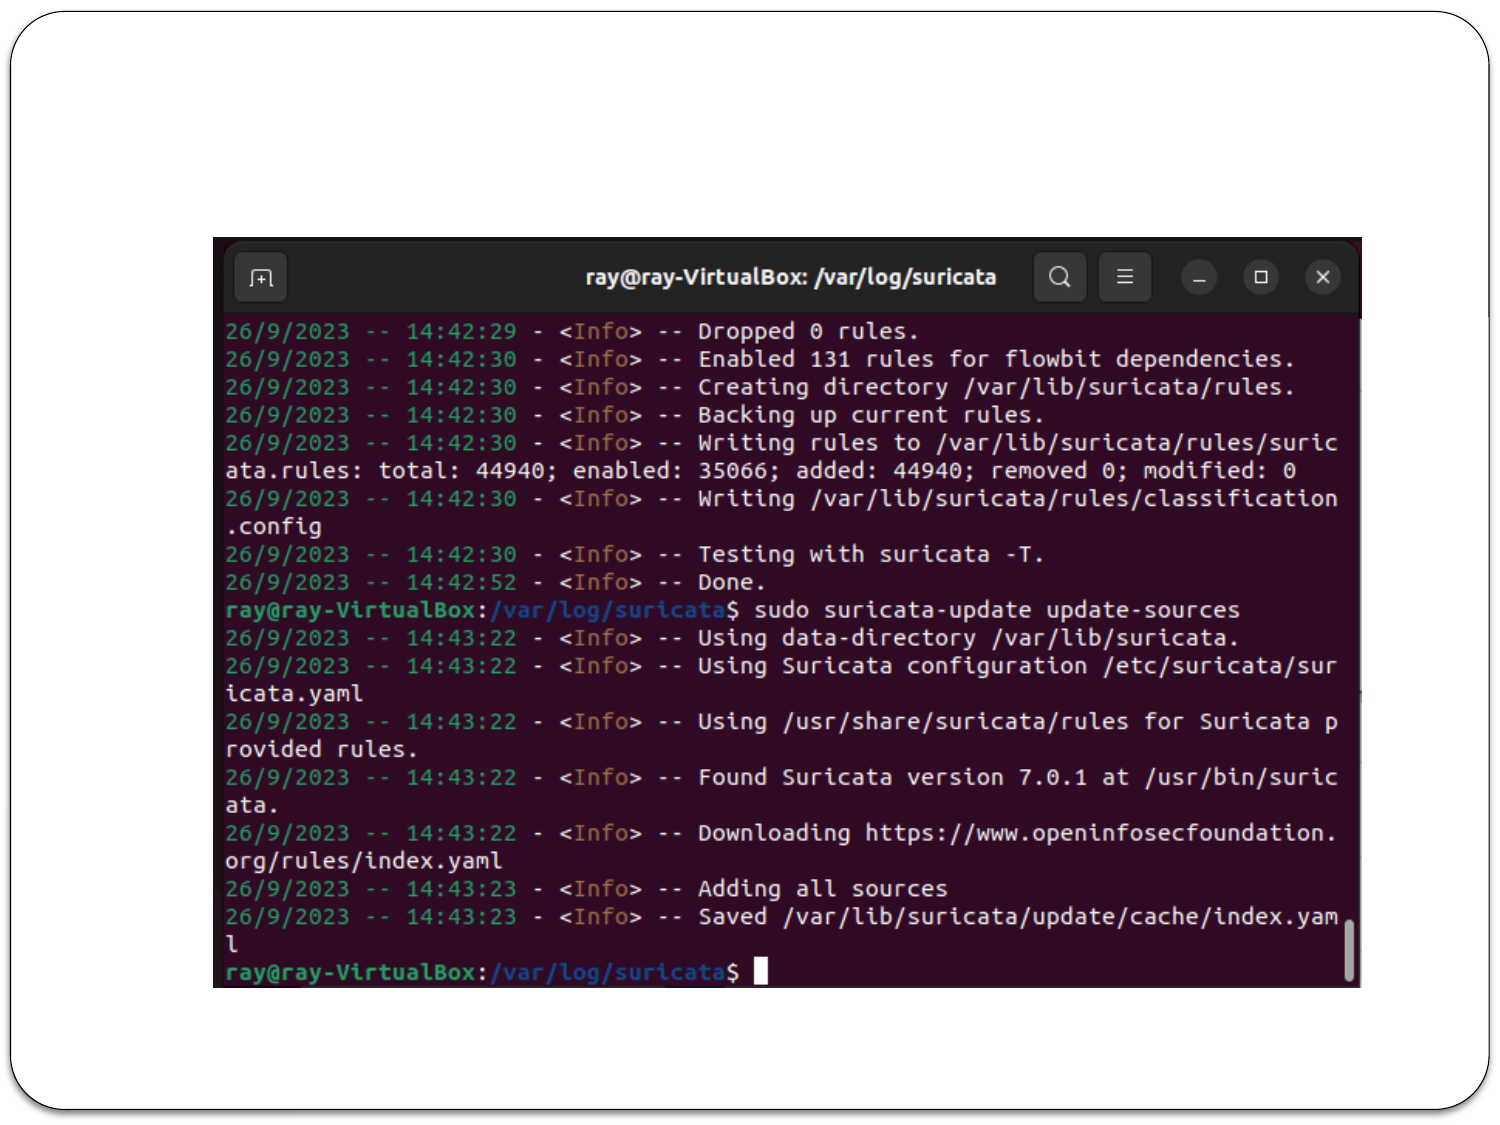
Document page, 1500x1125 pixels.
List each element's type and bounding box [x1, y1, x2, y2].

list [212, 237, 1363, 988]
